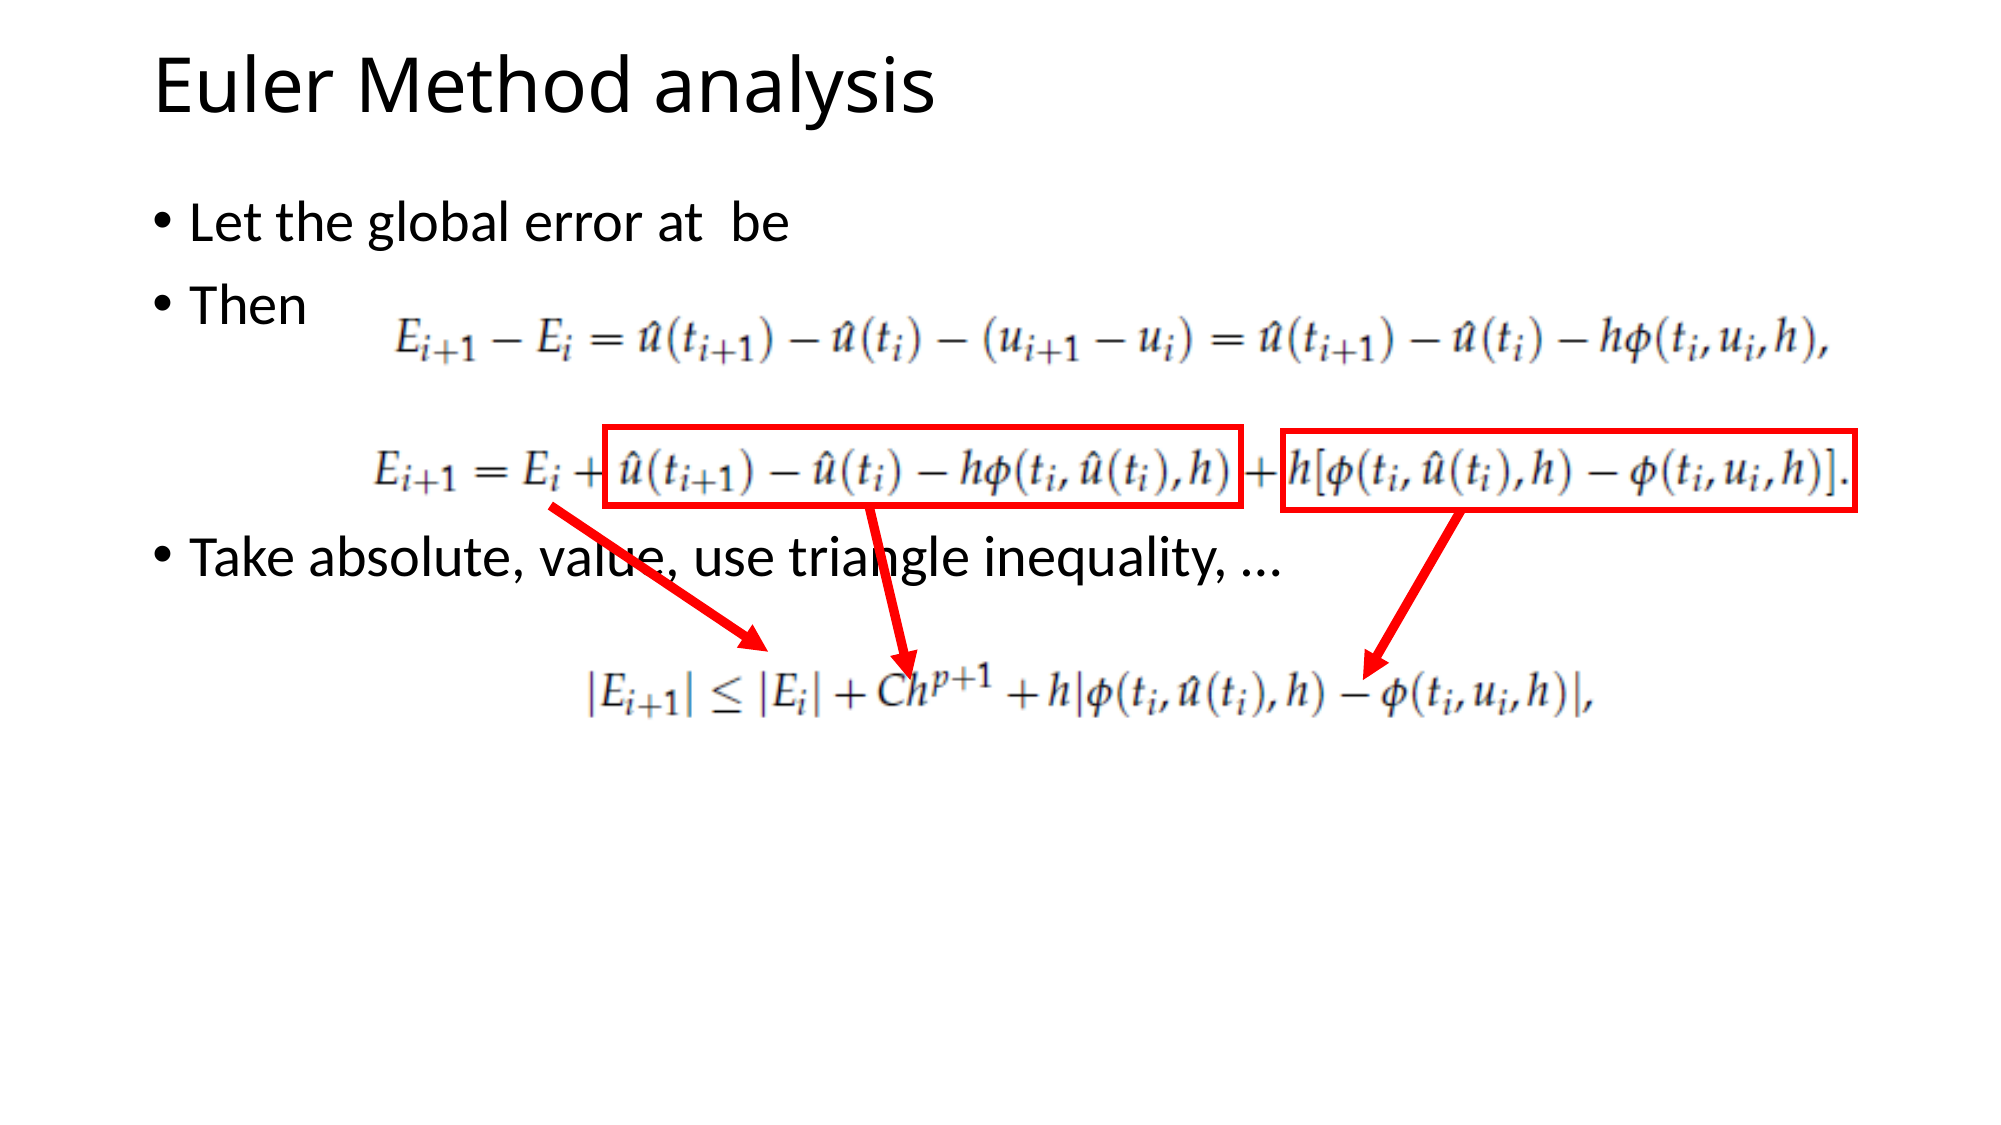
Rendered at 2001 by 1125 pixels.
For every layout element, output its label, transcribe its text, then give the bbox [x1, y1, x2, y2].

picture [566, 651, 1606, 741]
title Euler Method analysis [137, 30, 991, 145]
text_box [1282, 506, 1856, 511]
picture [343, 305, 1856, 506]
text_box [868, 505, 911, 681]
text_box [1362, 509, 1462, 681]
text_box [550, 505, 769, 652]
